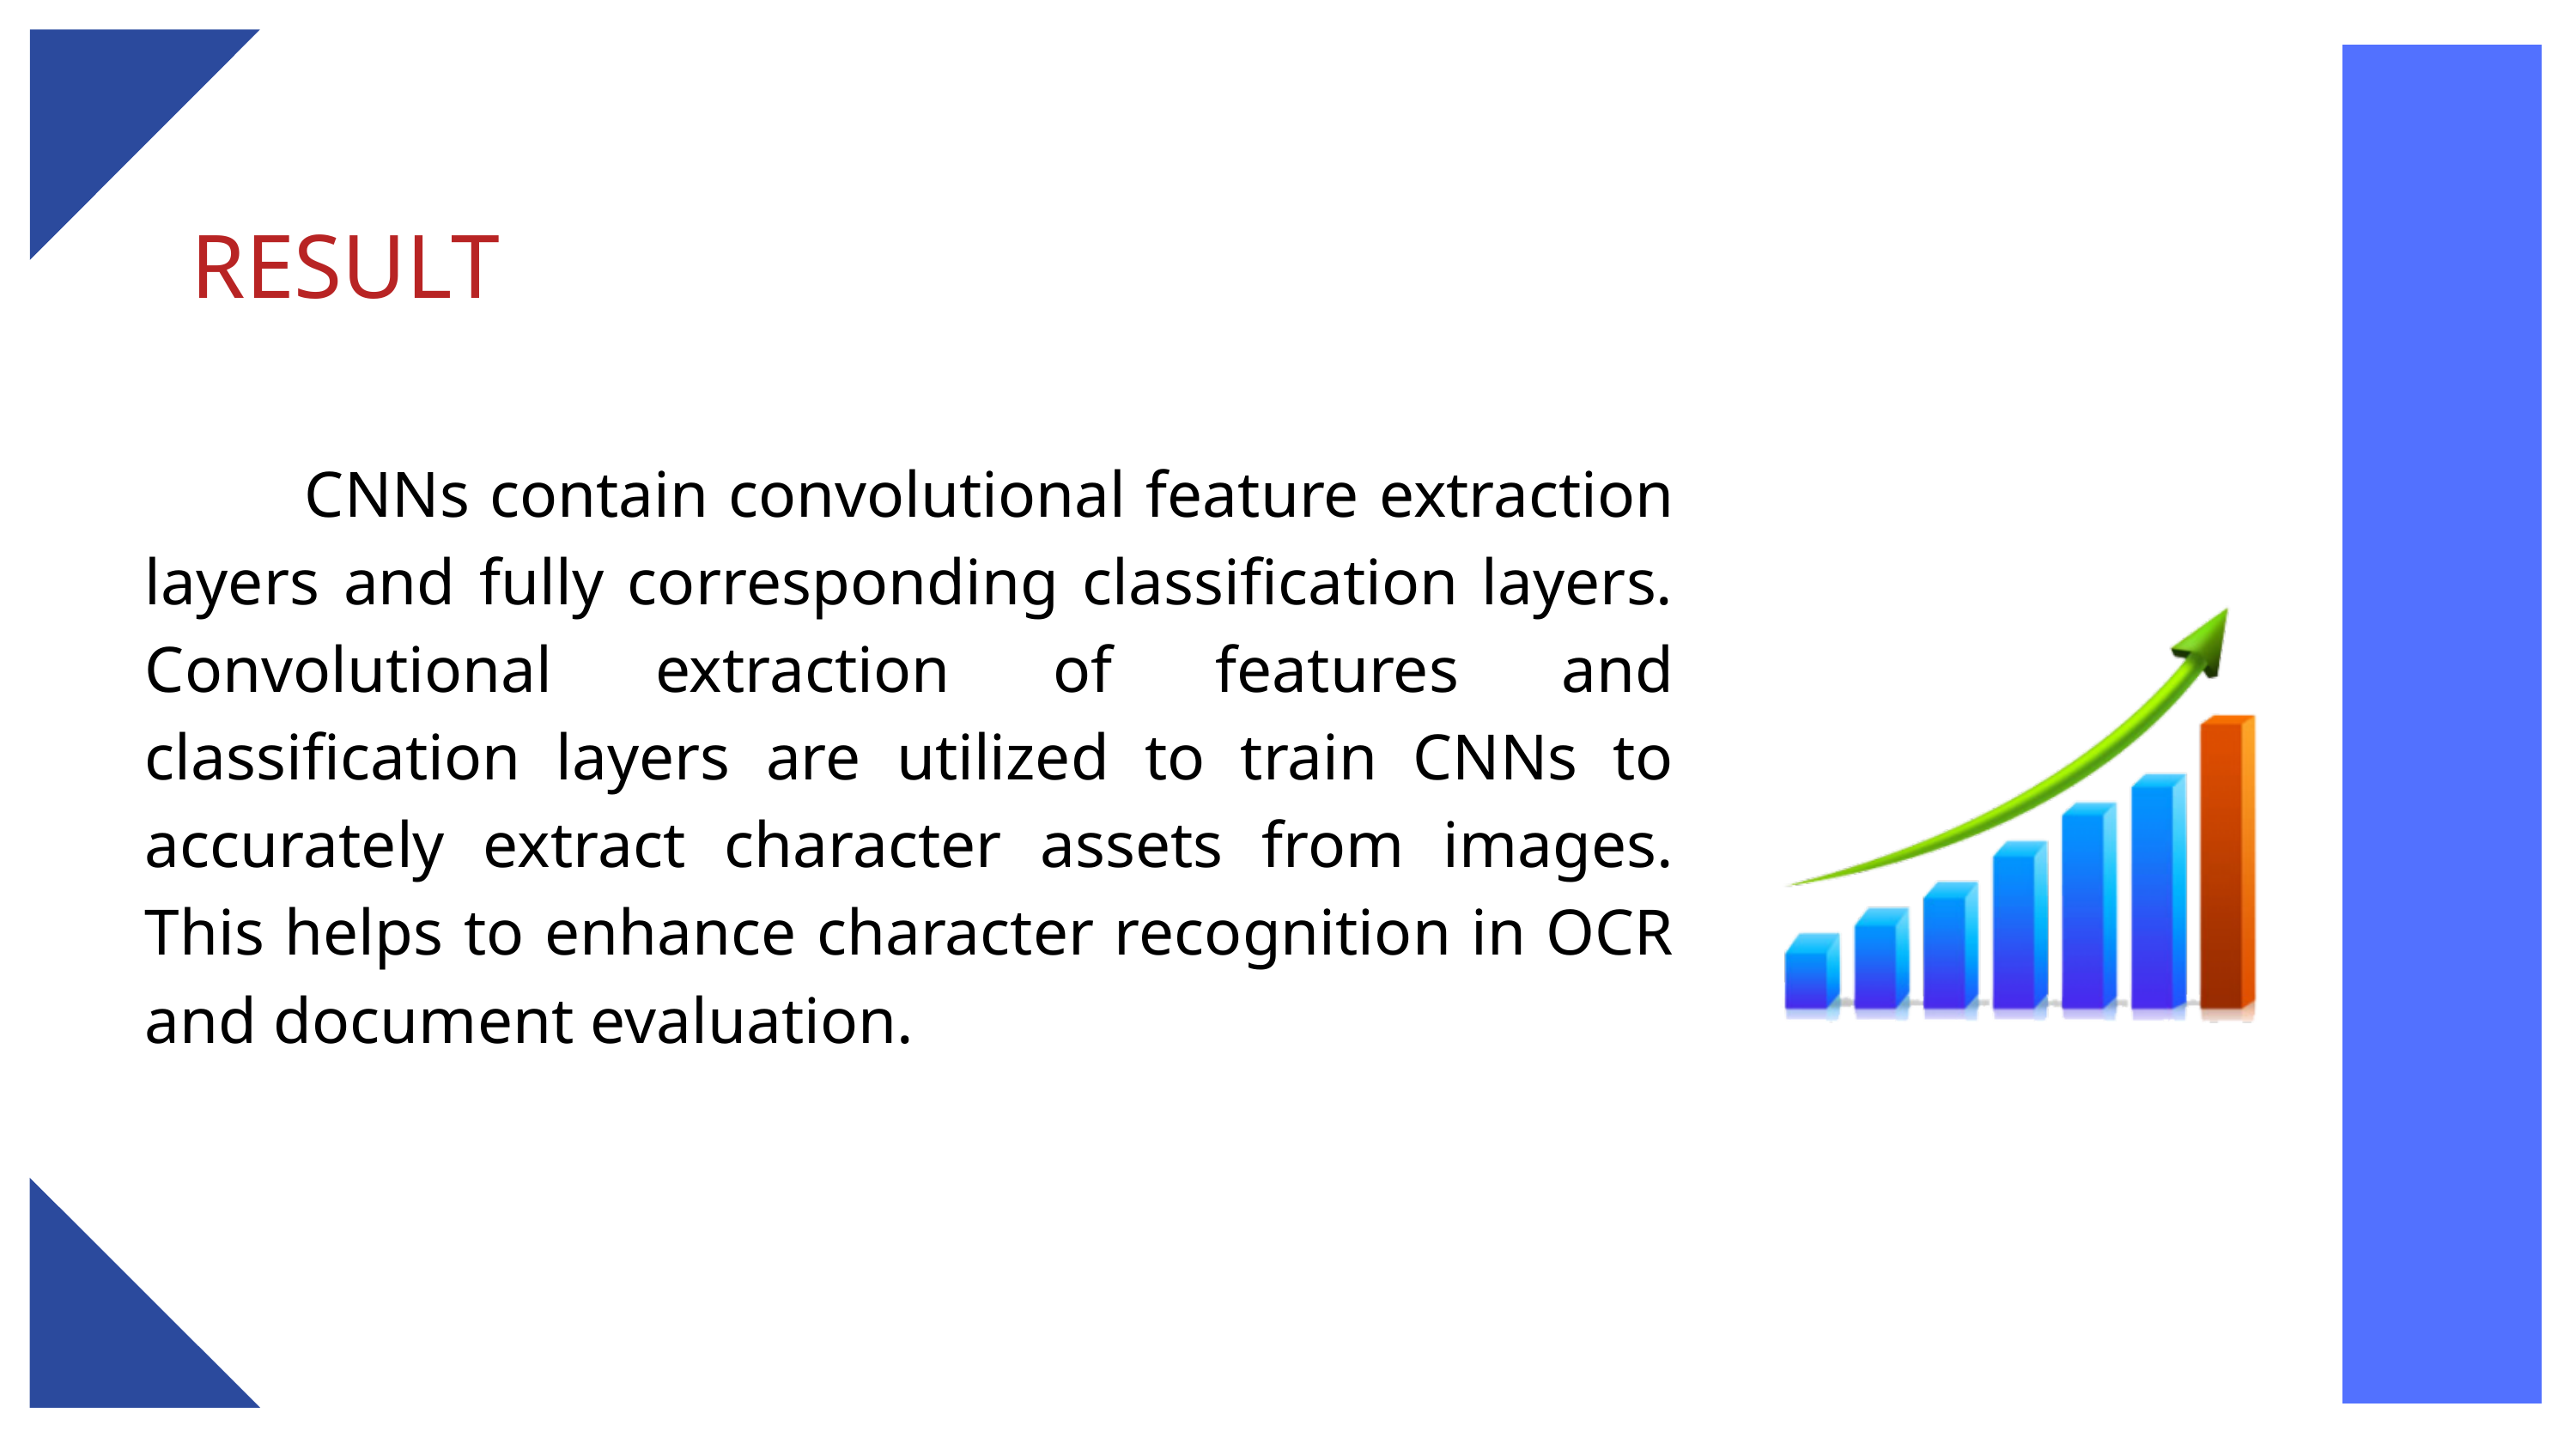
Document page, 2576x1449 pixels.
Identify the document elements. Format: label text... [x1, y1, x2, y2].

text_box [29, 29, 261, 260]
text_box [1716, 579, 2301, 1041]
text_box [2342, 44, 2542, 1404]
text_box CNNs contain convolutional feature extraction layers and fully corresponding classification layers. Convolutional extraction of features and classification layers are utilized to train CNNs to accurately extract character assets from images. This helps to enhance character recognition in OCR and document evaluation. [144, 441, 1675, 1056]
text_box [29, 1177, 261, 1409]
text_box RESULT [191, 192, 1478, 316]
